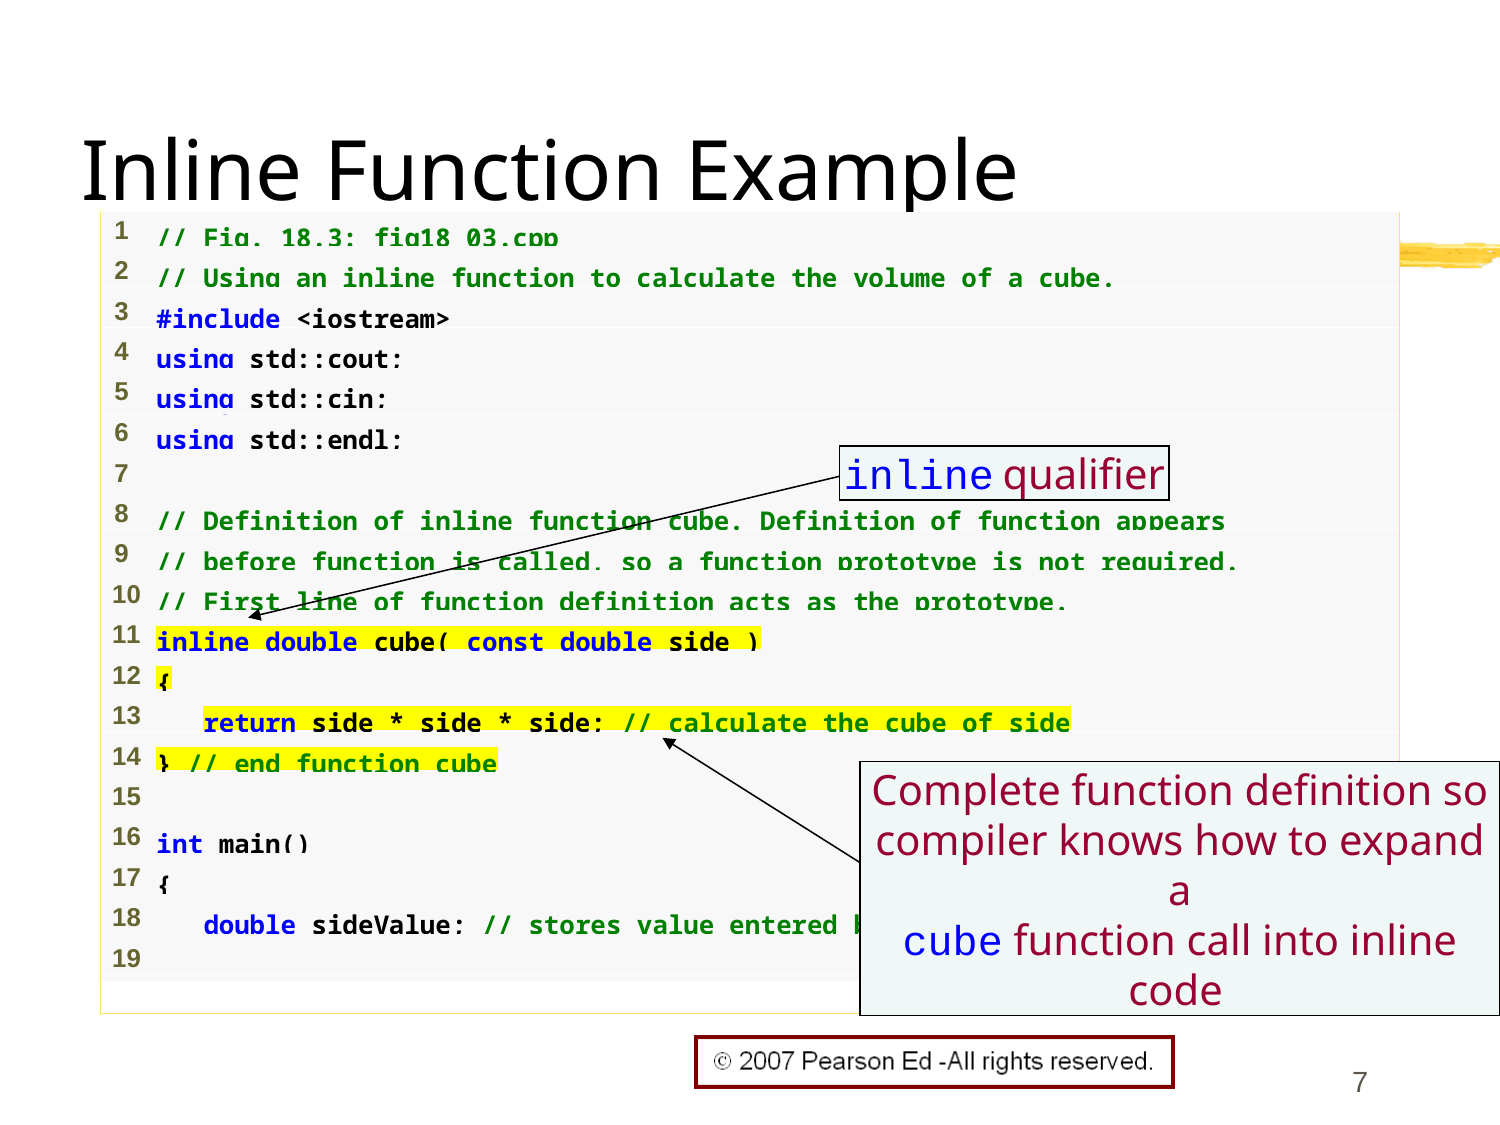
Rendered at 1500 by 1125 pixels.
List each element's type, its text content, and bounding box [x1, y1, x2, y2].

picture [693, 1034, 1176, 1091]
text_box Complete function definition so compiler knows how to expand a cube function call into inline code [1404, 761, 1500, 1016]
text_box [99, 212, 1400, 1014]
slide_number 7 [1083, 1022, 1384, 1107]
title Inline Function Example [66, 37, 1342, 225]
picture [1400, 215, 1500, 279]
